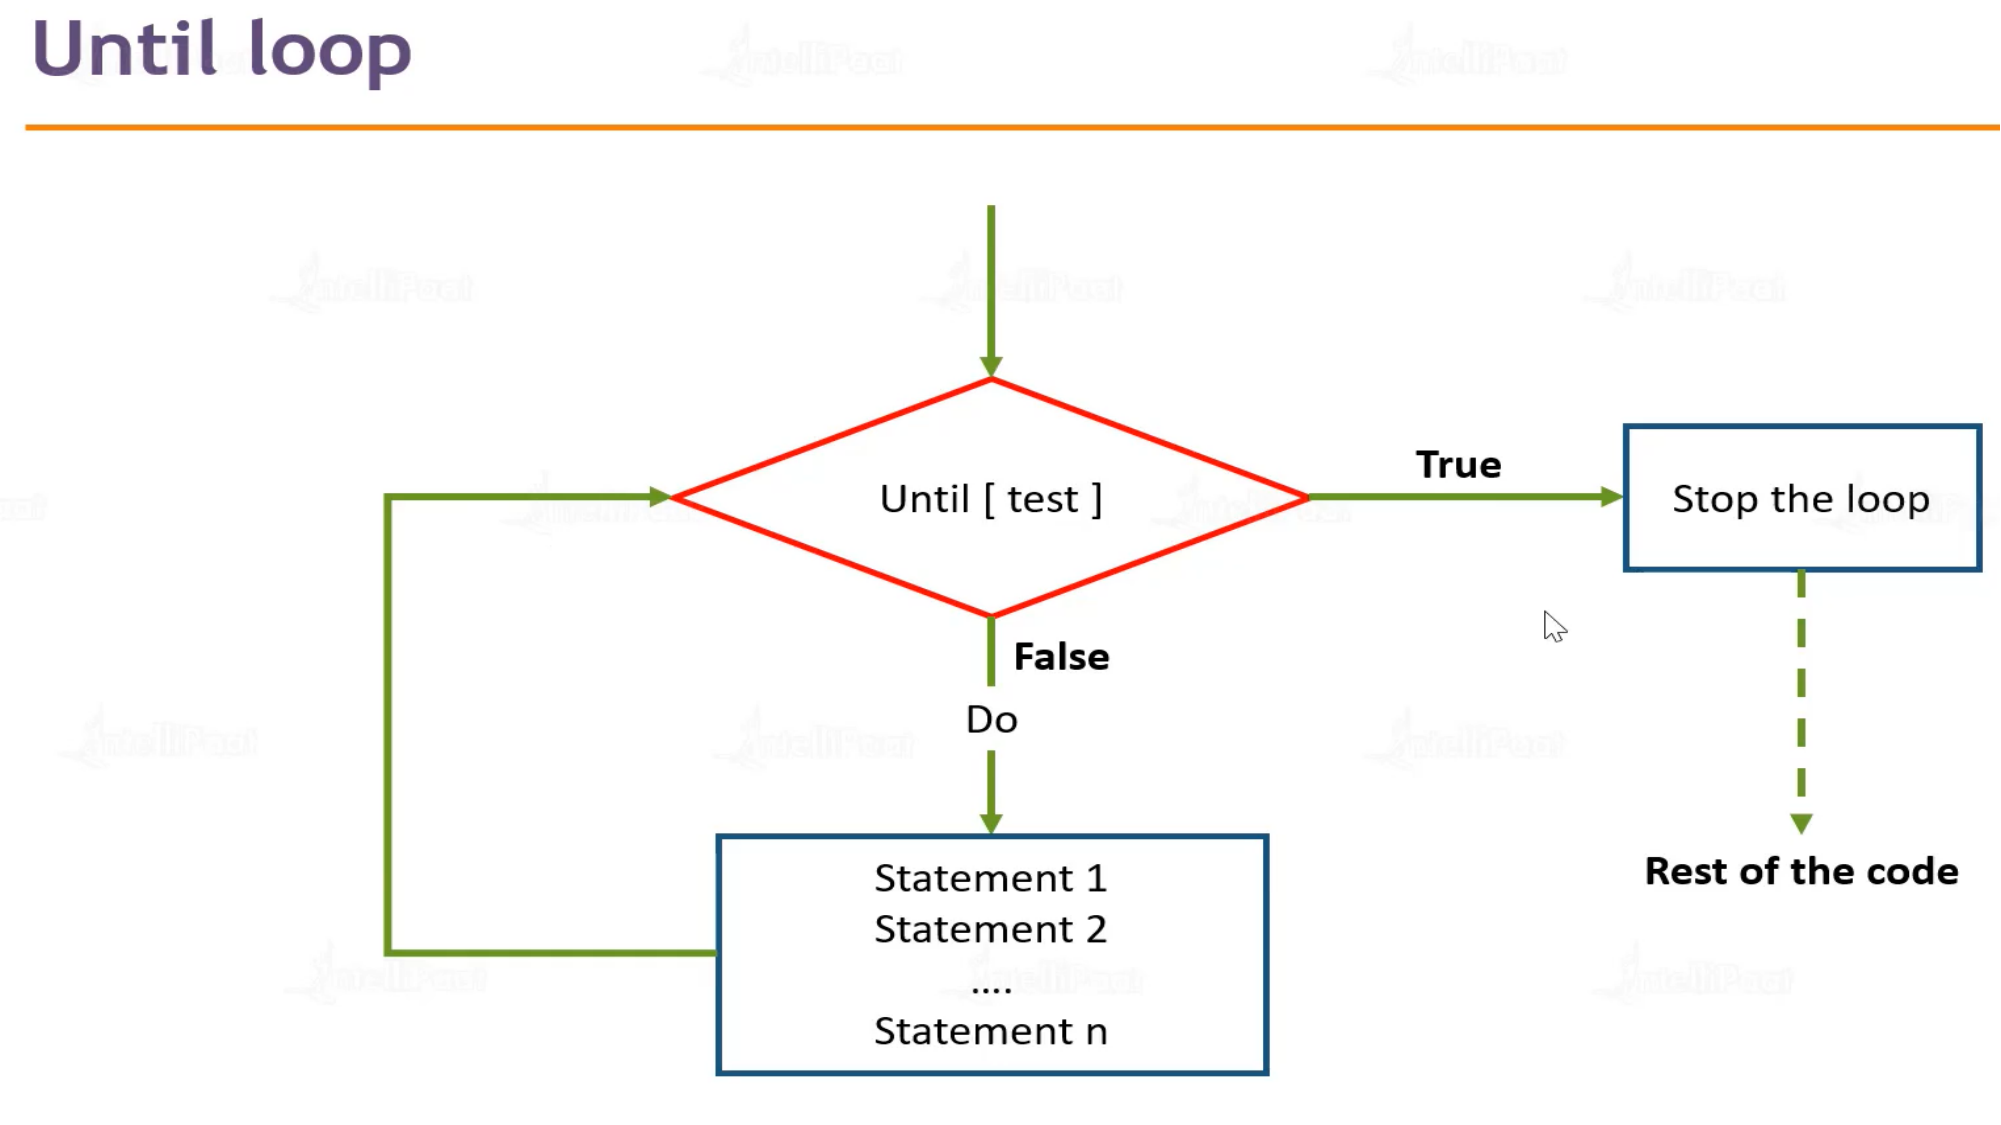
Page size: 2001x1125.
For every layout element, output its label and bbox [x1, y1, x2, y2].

list [0, 0, 2000, 1125]
